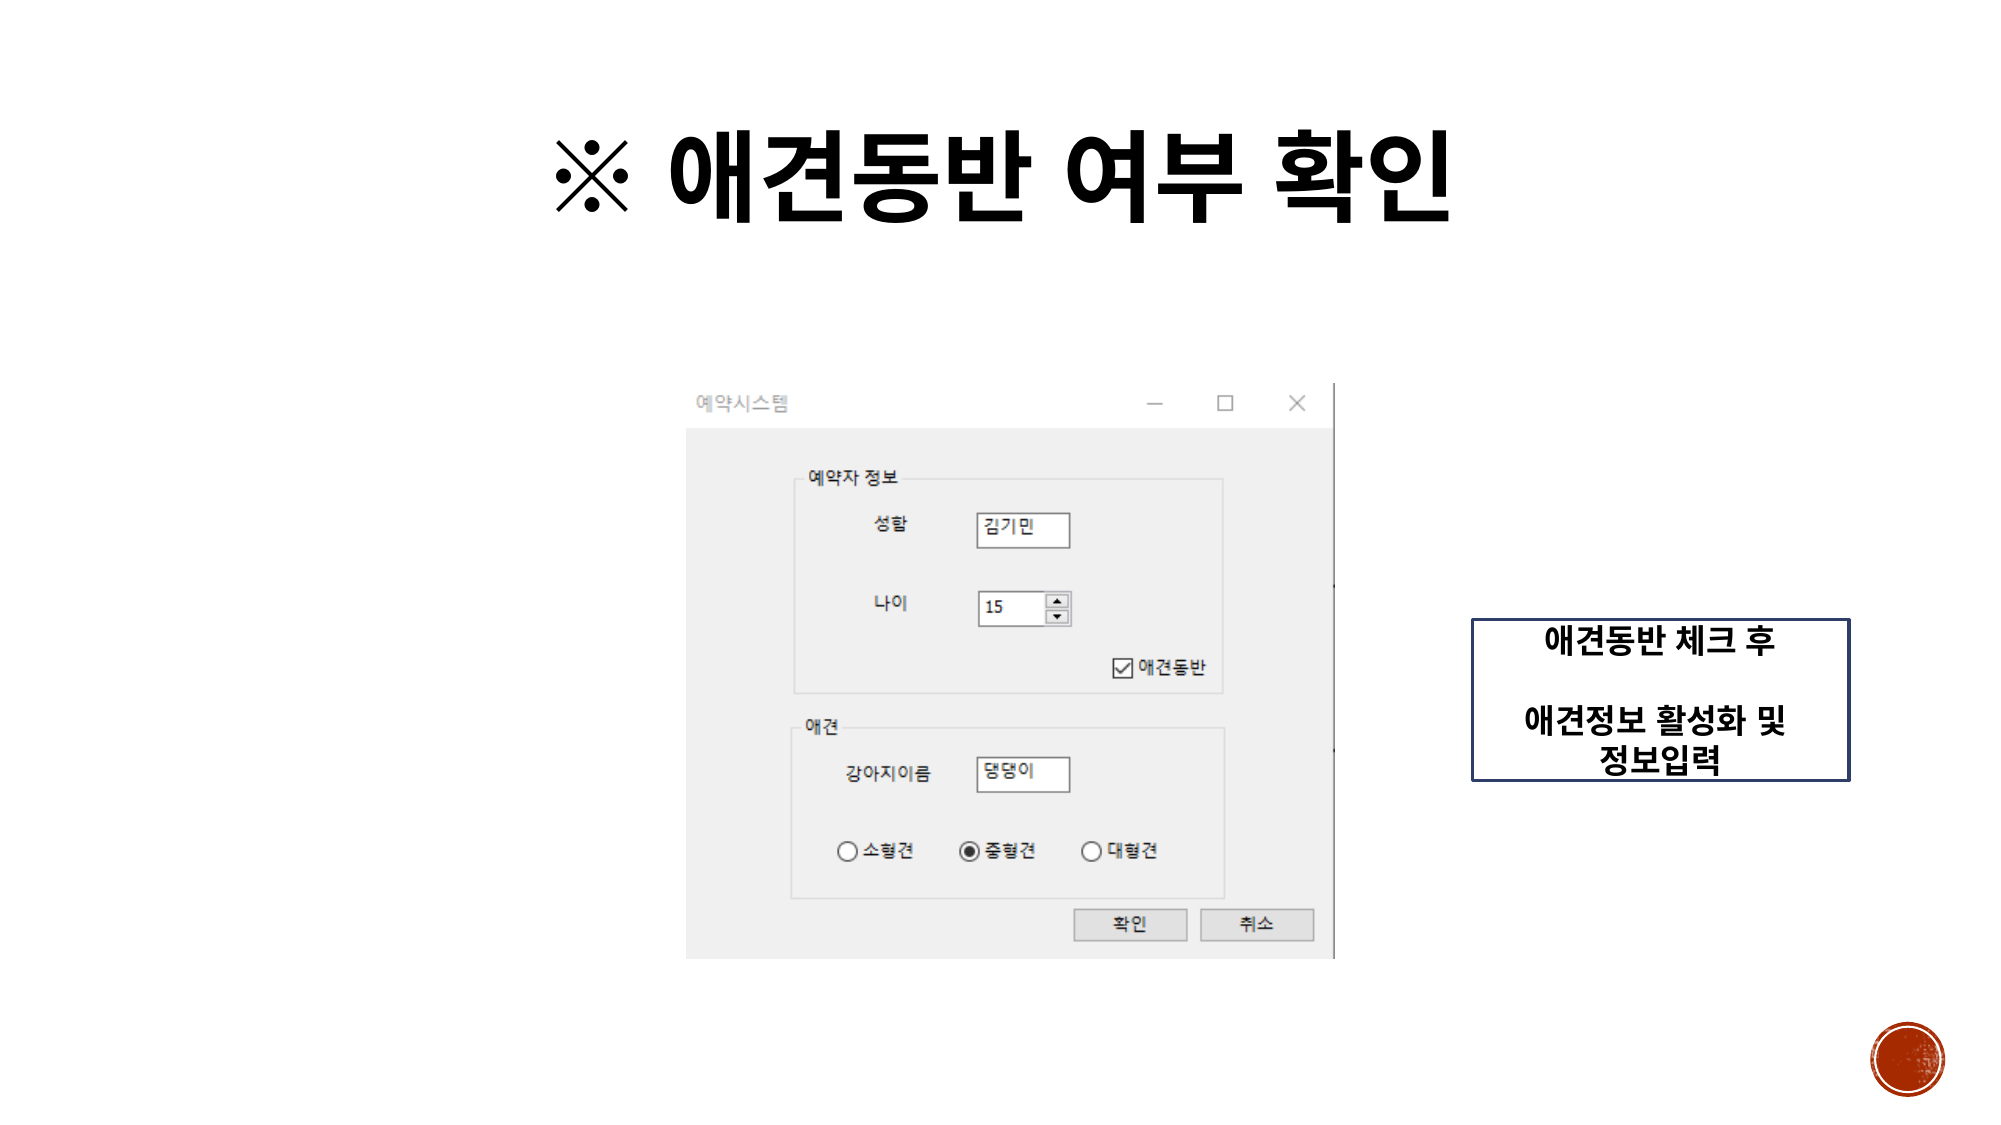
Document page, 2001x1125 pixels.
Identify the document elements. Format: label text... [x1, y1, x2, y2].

title ※애견동반 여부 확인 [175, 20, 1826, 344]
picture [686, 383, 1335, 959]
text_box 애견동반 체크 후 애견정보 활성화 및 정보입력 [1472, 619, 1849, 781]
